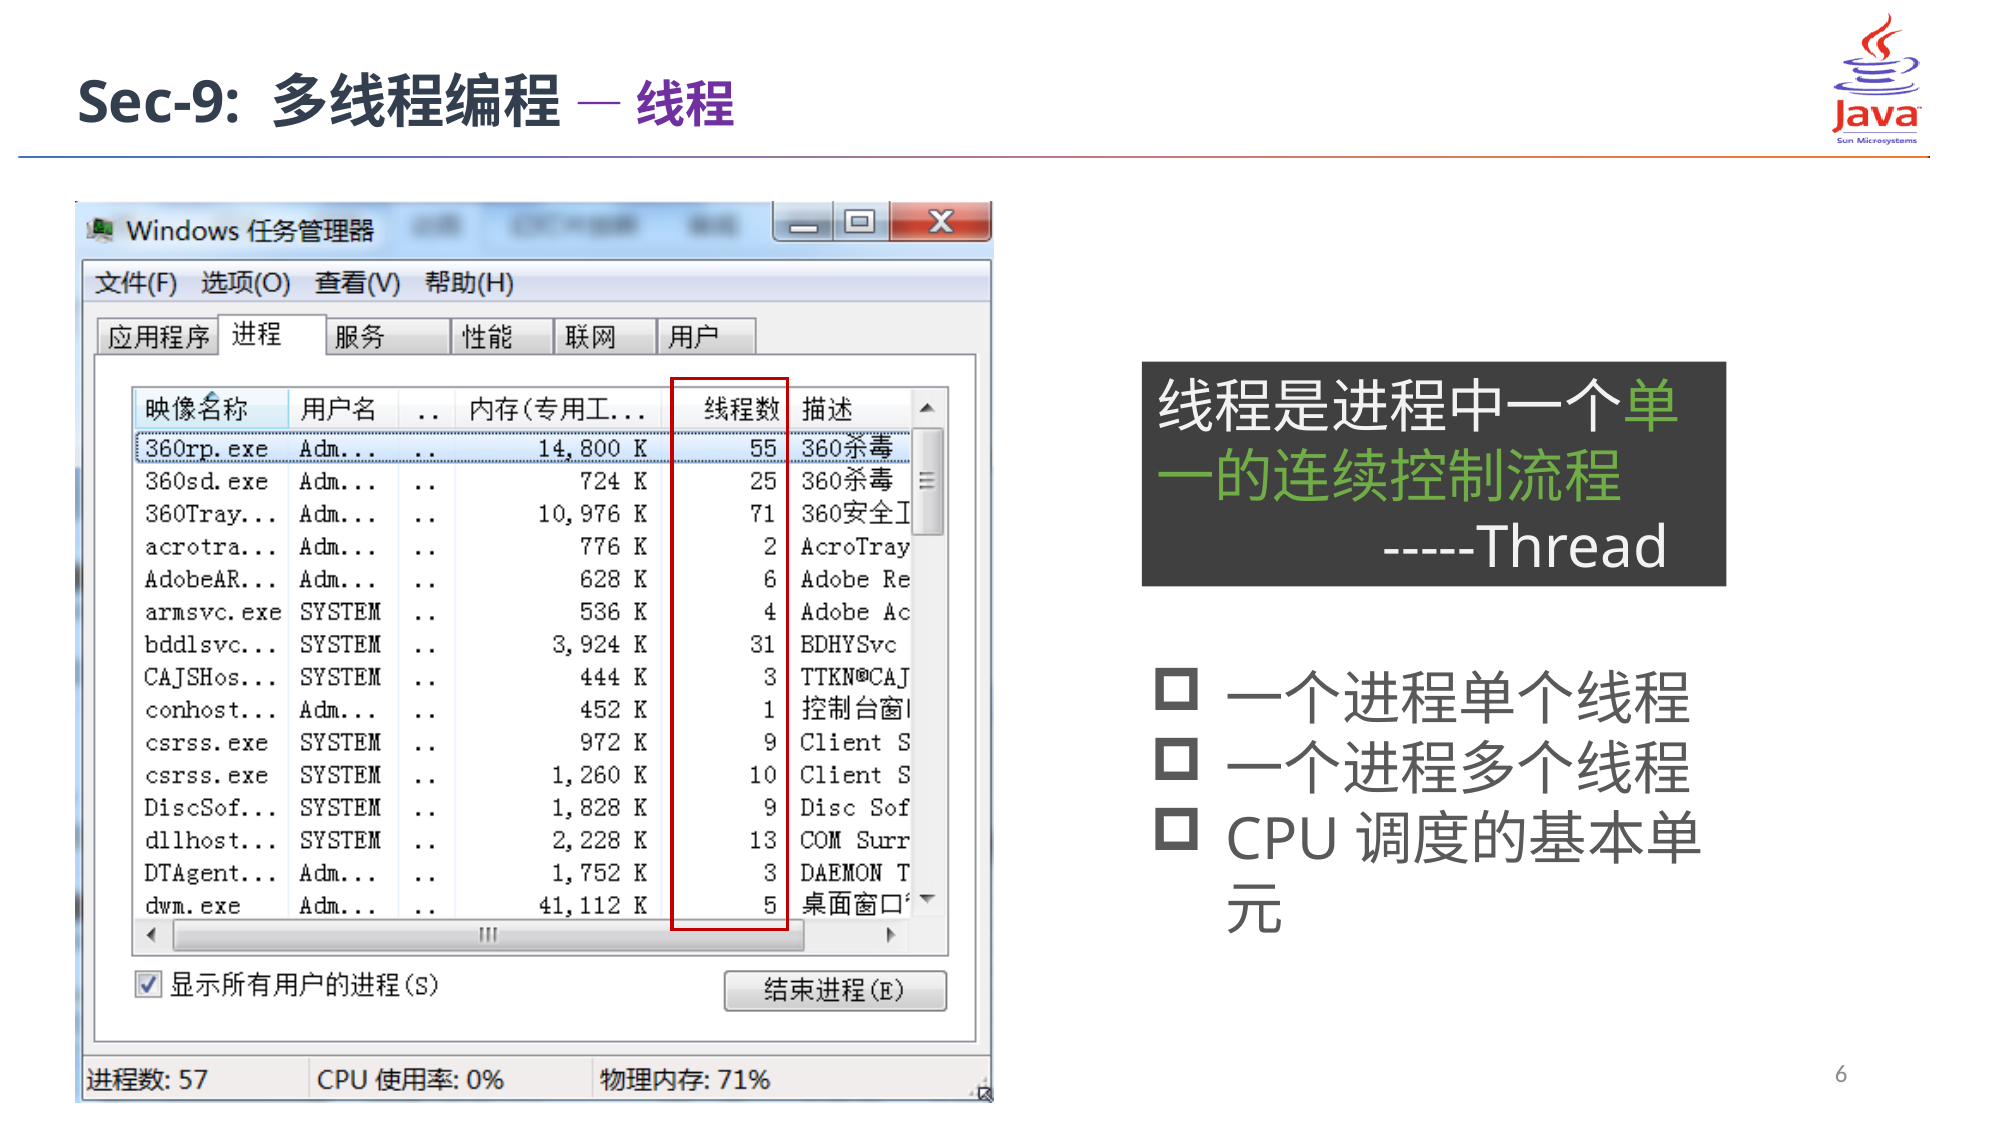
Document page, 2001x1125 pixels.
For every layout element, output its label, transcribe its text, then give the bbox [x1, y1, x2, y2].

text_box 一个进程单个线程 一个进程多个线程 CPU调度的基本单元 [1135, 653, 1768, 949]
picture [1825, 9, 1930, 149]
slide_number 6 [1412, 1042, 1863, 1103]
text_box 线程是进程中一个单一的连续控制流程 -----Thread [1141, 361, 1727, 587]
picture [74, 201, 994, 1103]
text_box Sec-9: 多线程编程 — 线程 [75, 62, 1047, 135]
